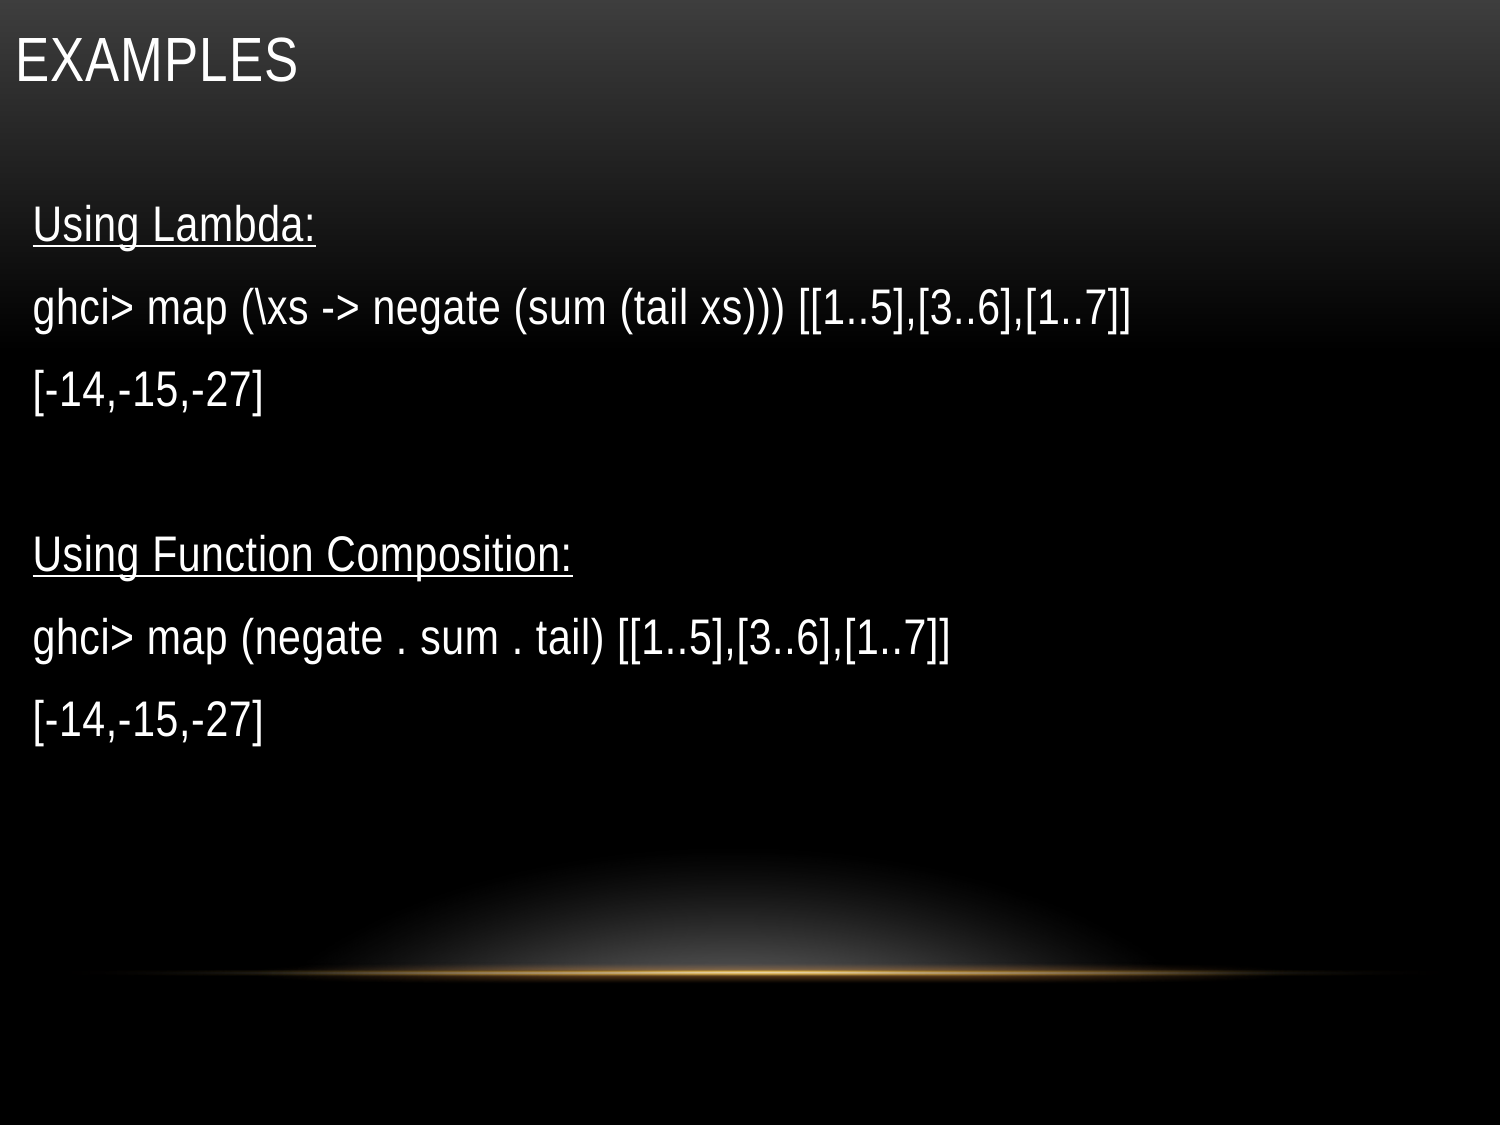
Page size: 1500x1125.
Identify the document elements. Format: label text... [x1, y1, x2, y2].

picture [0, 0, 1500, 1125]
list Using Lambda: ghci> map (\xs -> negate (sum (tail xs))) [[1..5],[3..6],[1..7]] [-14,-15,-27] Using Function Composition: ghci> map (negate . sum . tail) [[1..5],[3..6],[1..7]] [-14,-15,-27] [17, 101, 1483, 1106]
title examples [0, 1, 1300, 102]
